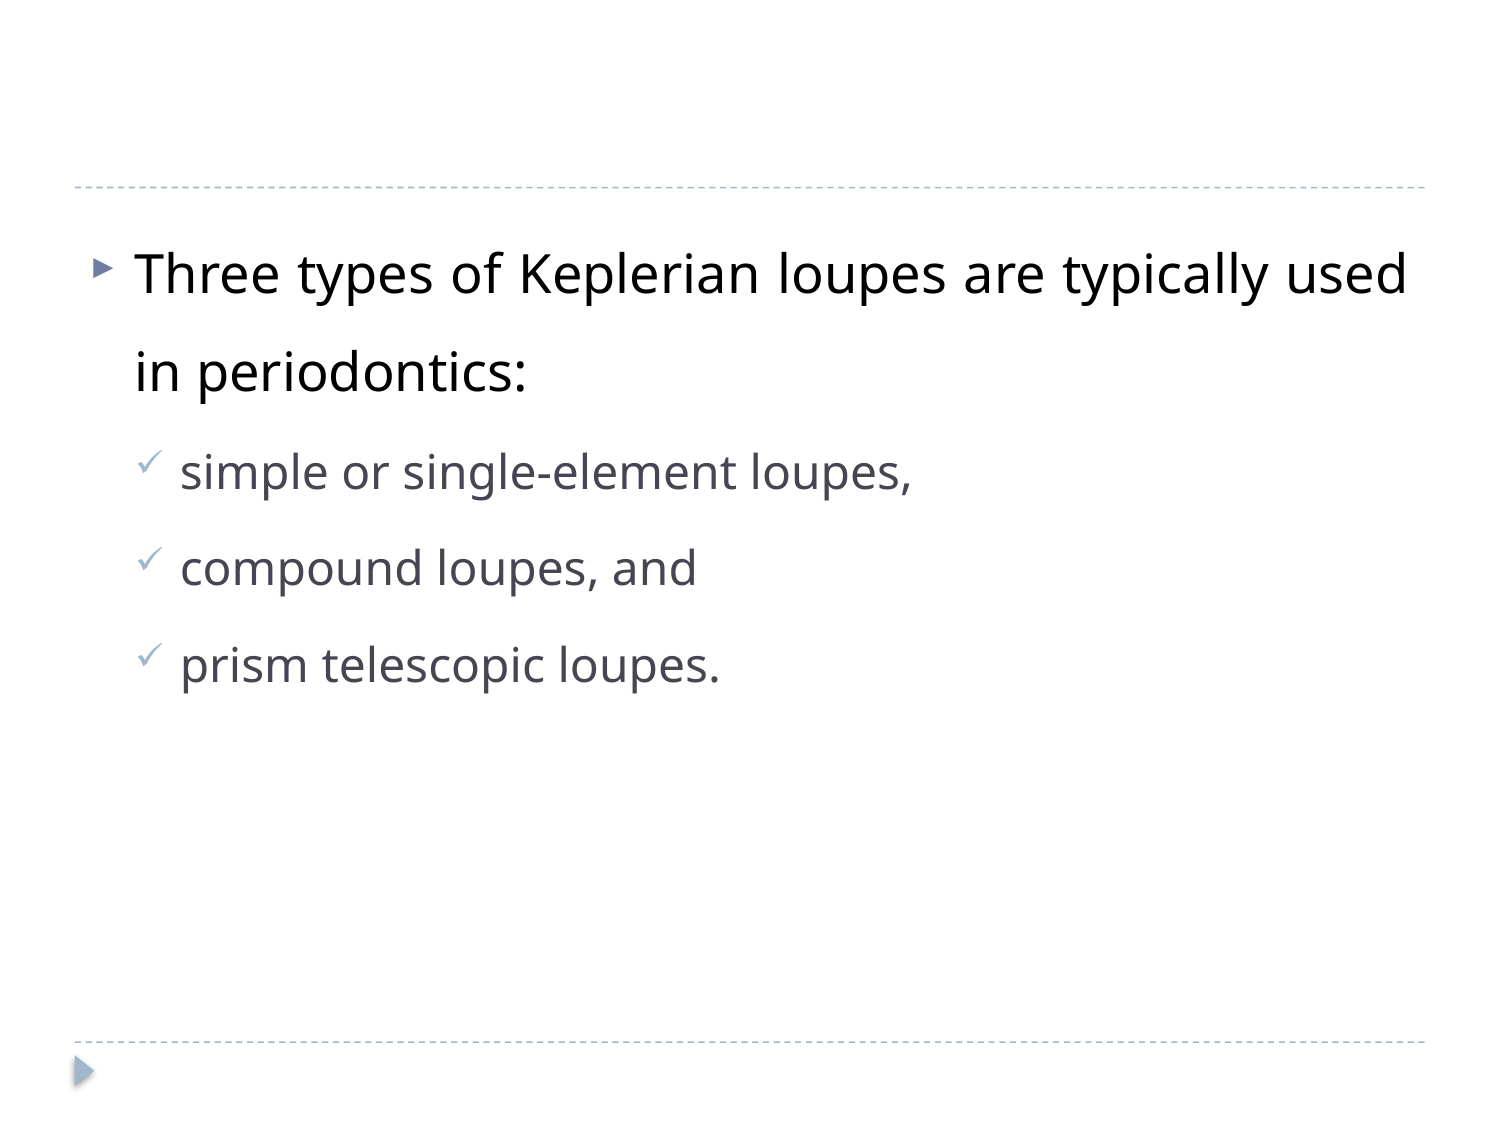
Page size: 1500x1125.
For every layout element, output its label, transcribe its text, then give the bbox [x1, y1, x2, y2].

list Three types of Keplerian loupes are typically used in periodontics: simple or single-element loupes, compound loupes, and prism telescopic loupes. [75, 200, 1425, 1010]
